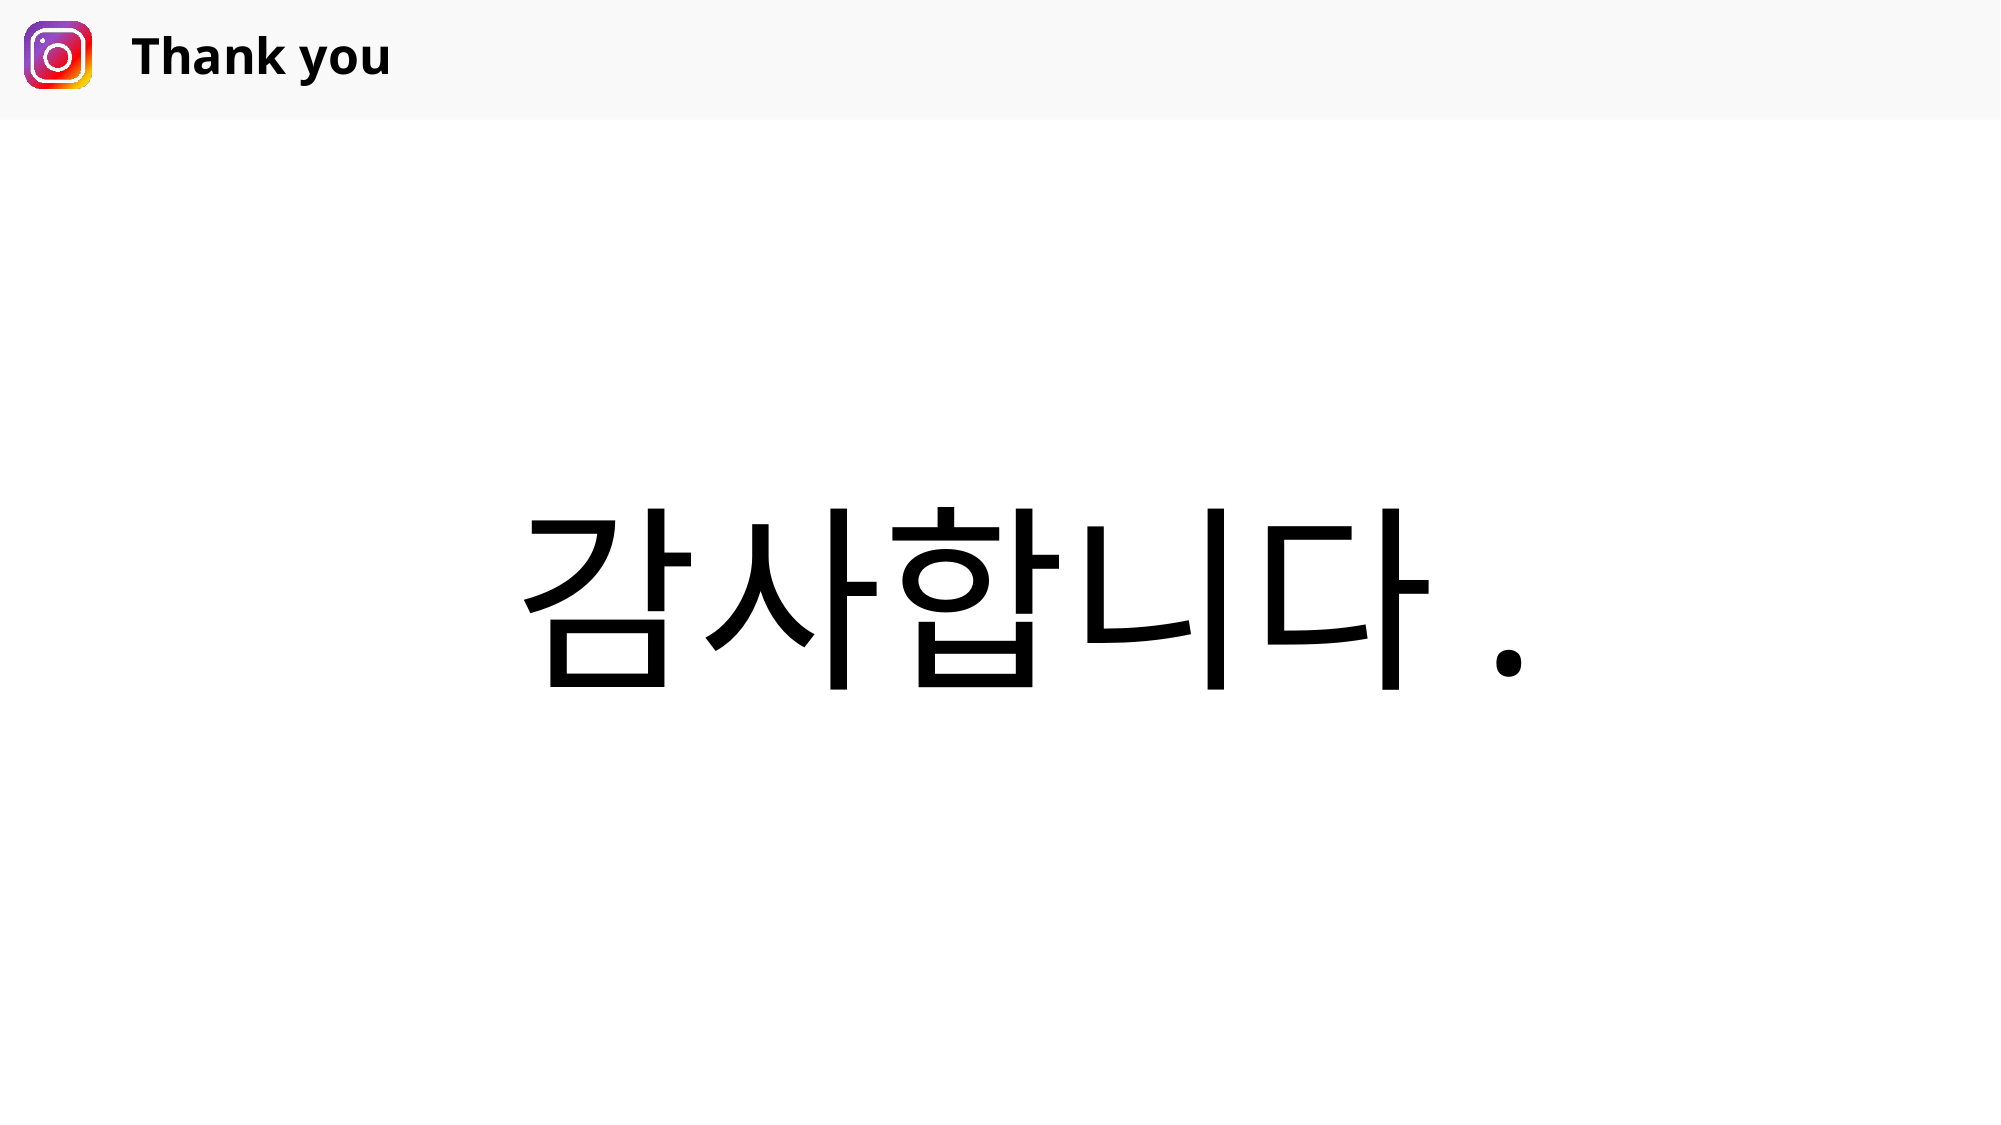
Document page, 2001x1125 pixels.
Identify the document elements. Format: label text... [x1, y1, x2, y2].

picture [24, 21, 92, 89]
text_box 감사합니다. [499, 467, 1540, 722]
text_box [0, 0, 2000, 121]
text_box Thank you [116, 17, 1958, 93]
